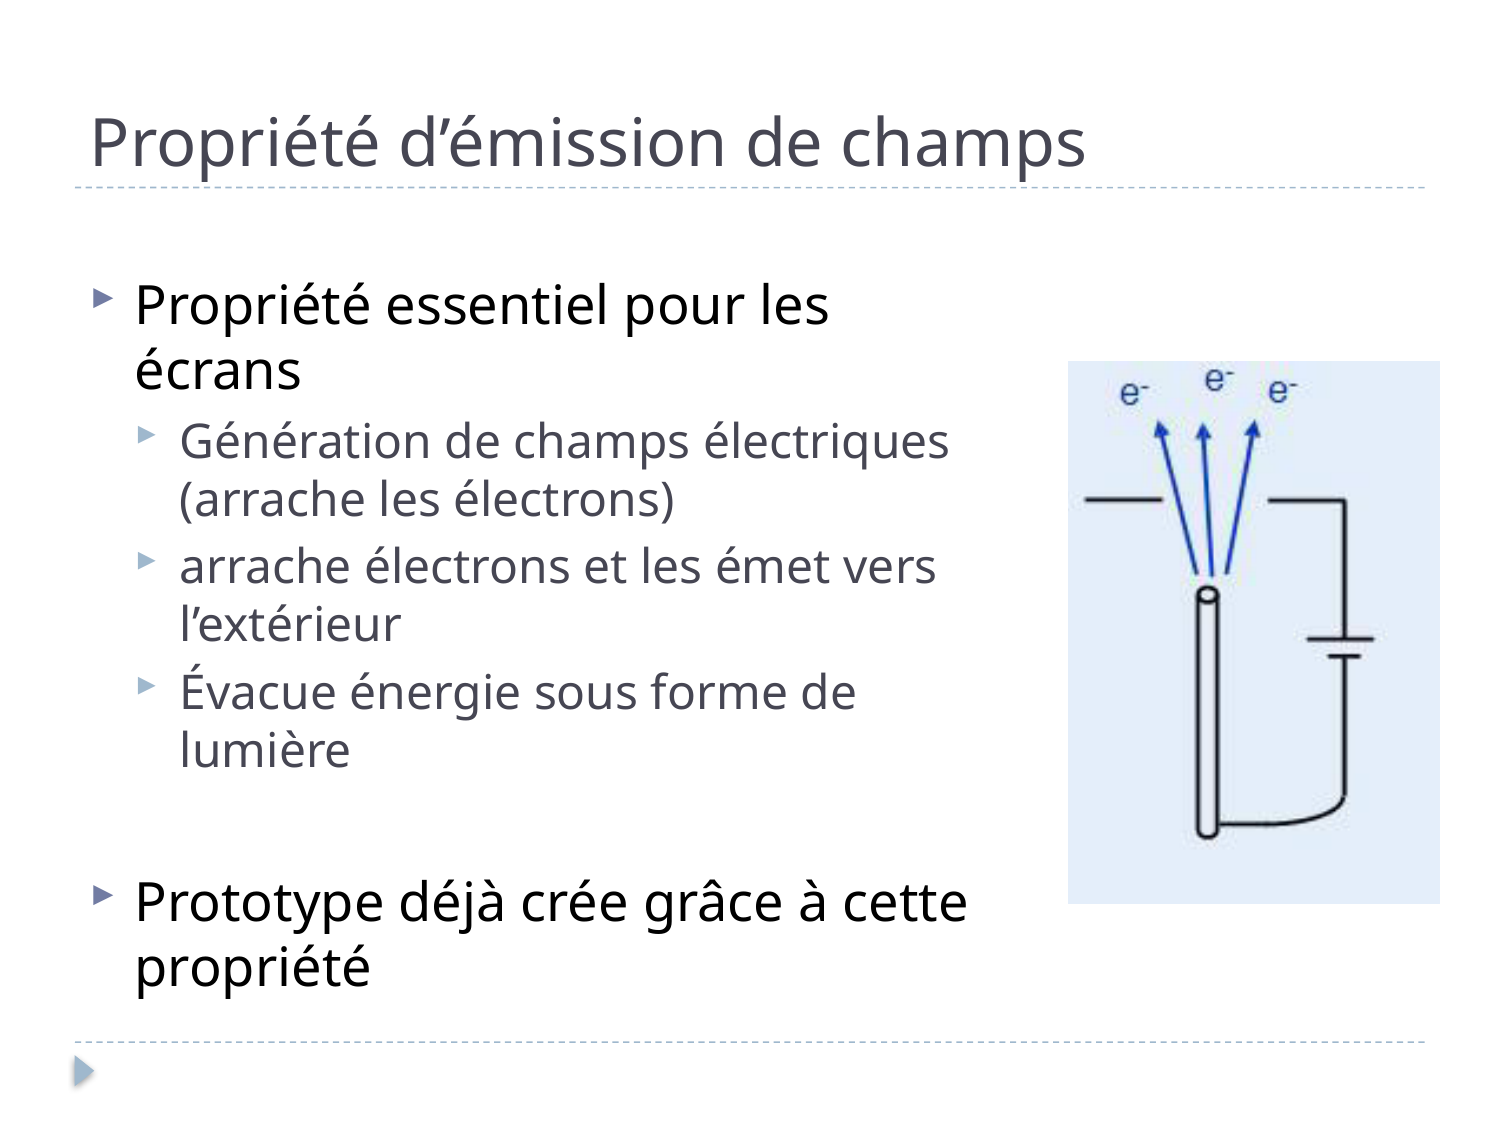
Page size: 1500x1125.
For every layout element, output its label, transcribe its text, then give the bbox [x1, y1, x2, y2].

title Propriété d’émission de champs [75, 24, 1425, 188]
picture [1068, 361, 1440, 904]
list Propriété essentiel pour les écrans Génération de champs électriques (arrache les électrons) arrache électrons et les émet vers l’extérieur Évacue énergie sous forme de lumière Prototype déjà crée grâce à cette propriété [75, 262, 1022, 1005]
